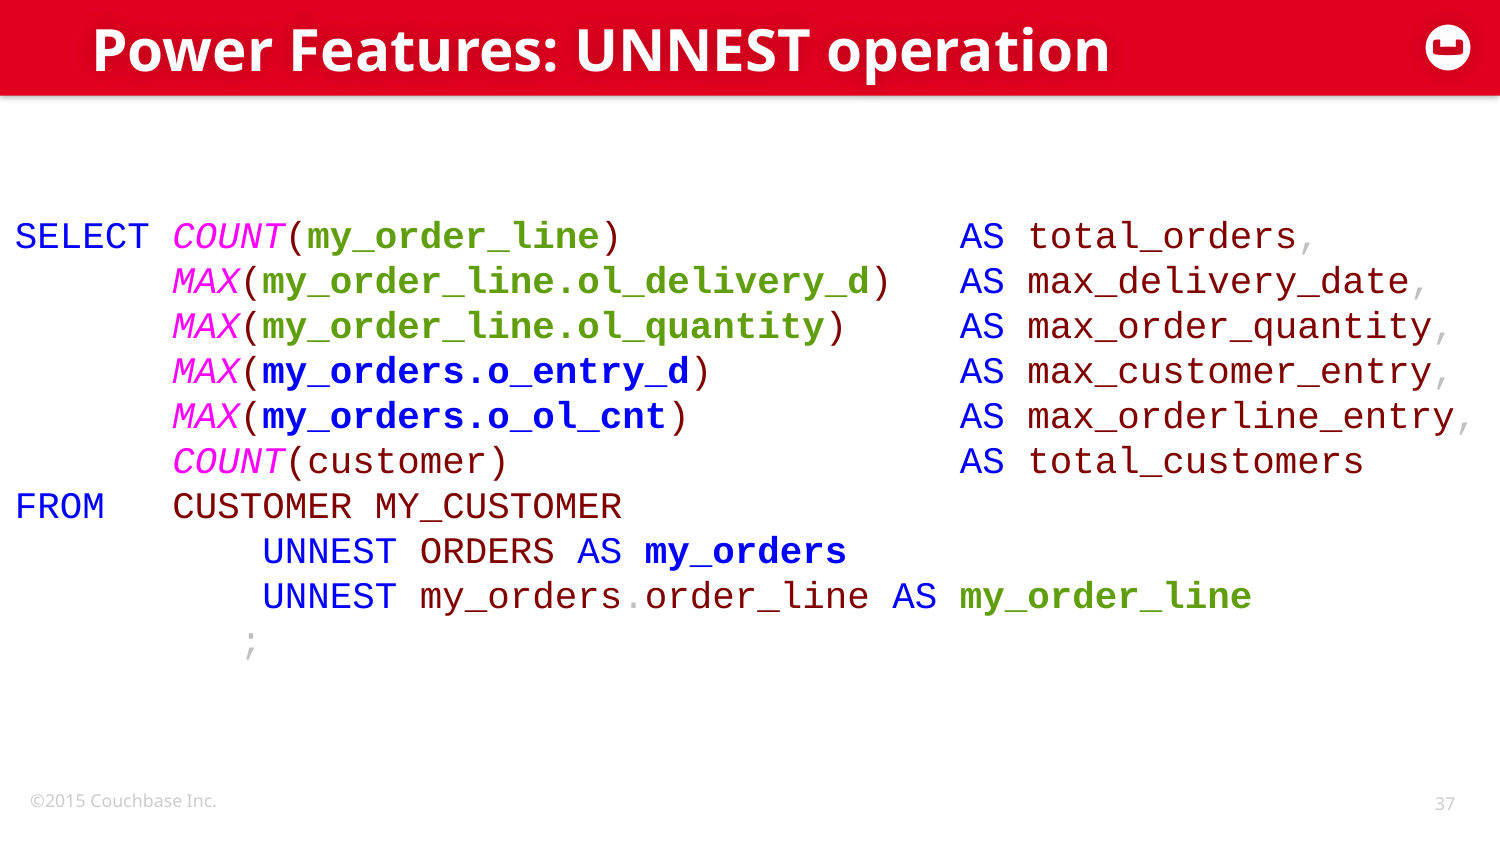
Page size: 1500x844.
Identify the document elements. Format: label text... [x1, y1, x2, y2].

picture [1425, 24, 1471, 71]
text_box SELECT COUNT(my_order_line) AS total_orders, MAX(my_order_line.ol_delivery_d) AS max_delivery_date, MAX(my_order_line.ol_quantity) AS max_order_quantity, MAX(my_orders.o_entry_d) AS max_customer_entry, MAX(my_orders.o_ol_cnt) AS max_orderline_entry, COUNT(customer) AS total_customers FROM CUSTOMER MY_CUSTOMER UNNEST ORDERS AS my_orders UNNEST my_orders.order_line AS my_order_line ; [0, 203, 1500, 739]
title Power Features: UNNEST operation [76, 2, 1389, 91]
